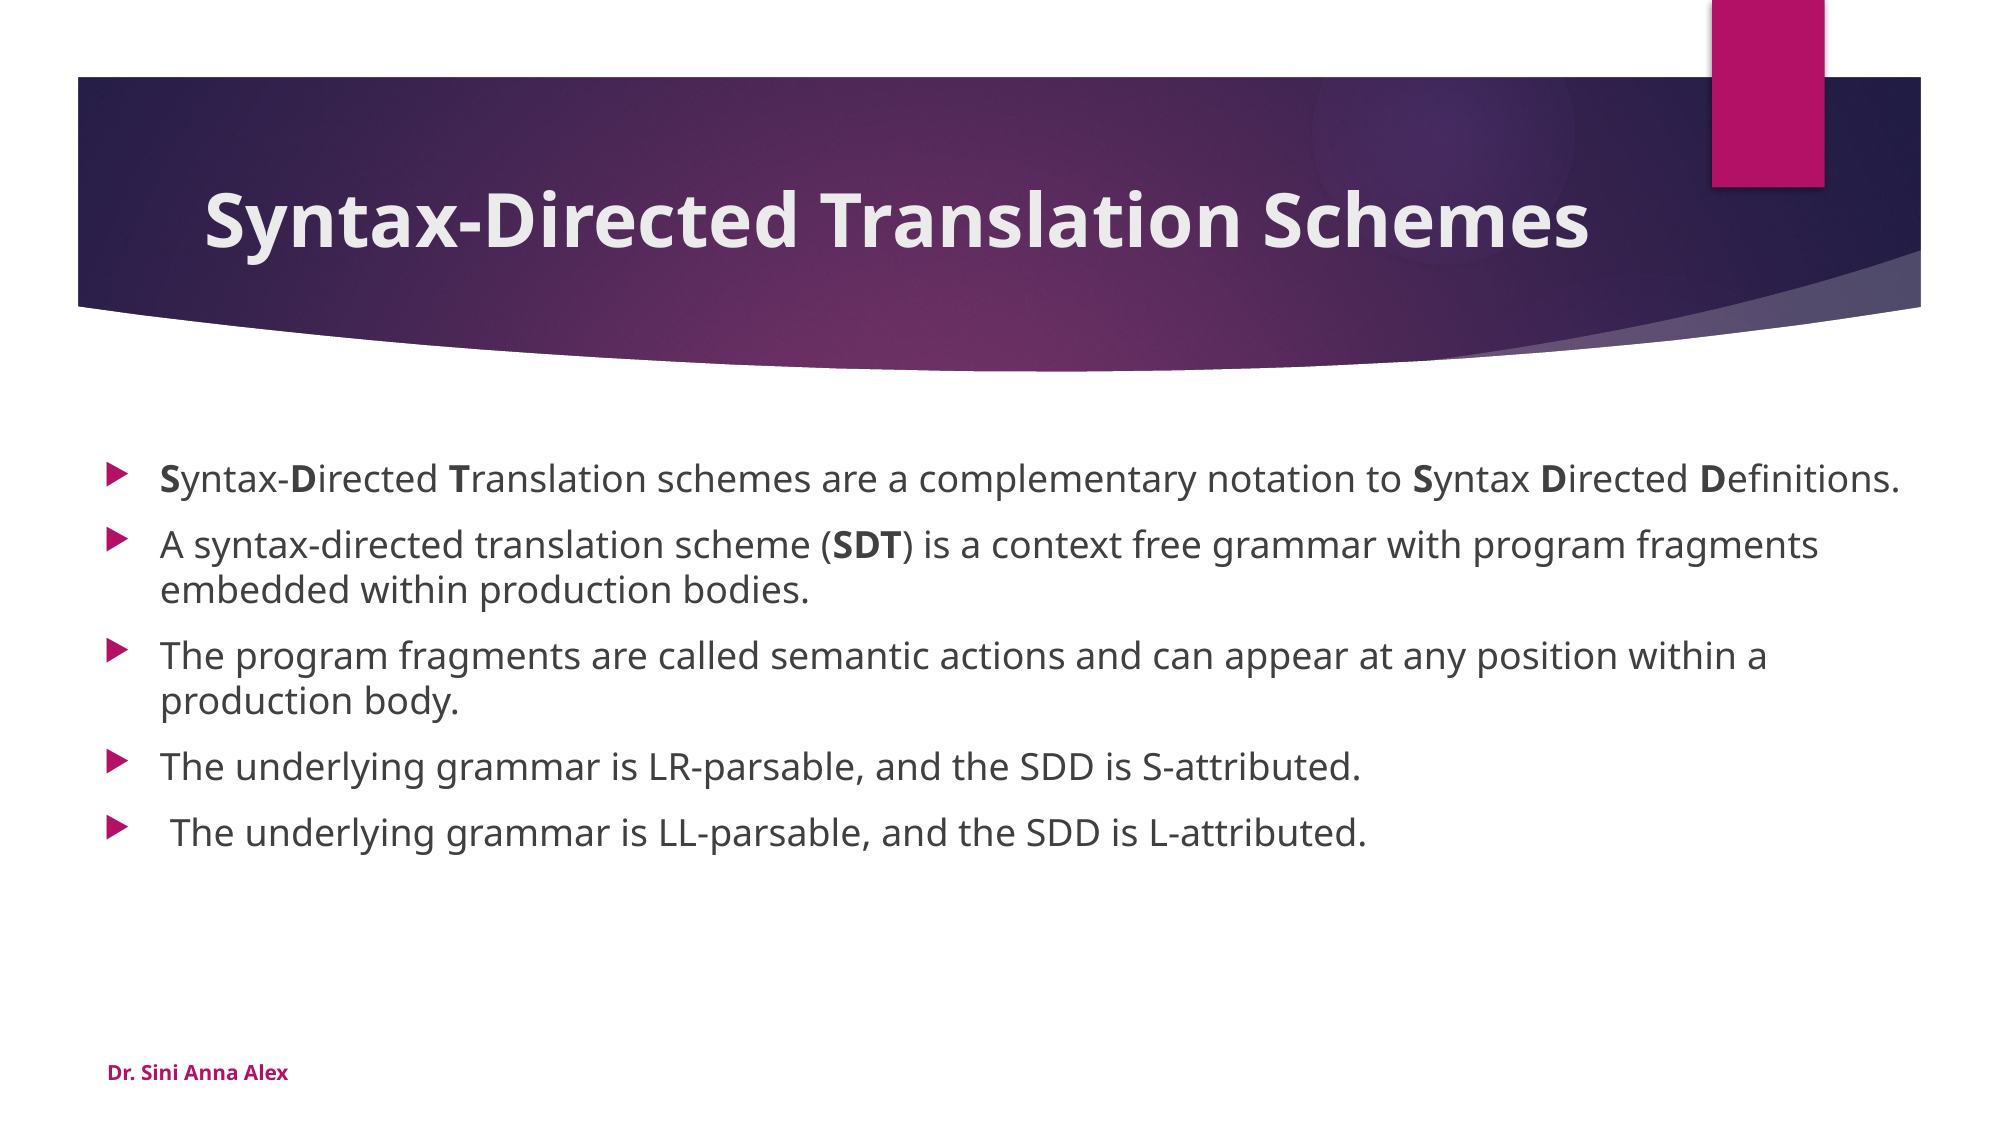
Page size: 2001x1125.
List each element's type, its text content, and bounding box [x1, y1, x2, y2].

footer Dr. Sini Anna Alex [92, 1048, 726, 1099]
title Syntax-Directed Translation Schemes [189, 159, 1627, 276]
list Syntax-Directed Translation schemes are a complementary notation to Syntax Directed Definitions. A syntax-directed translation scheme (SDT) is a context free grammar with program fragments embedded within production bodies. The program fragments are called semantic actions and can appear at any position within a production body. The underlying grammar is LR-parsable, and the SDD is S-attributed. The underlying grammar is LL-parsable, and the SDD is L-attributed. [88, 447, 1967, 928]
